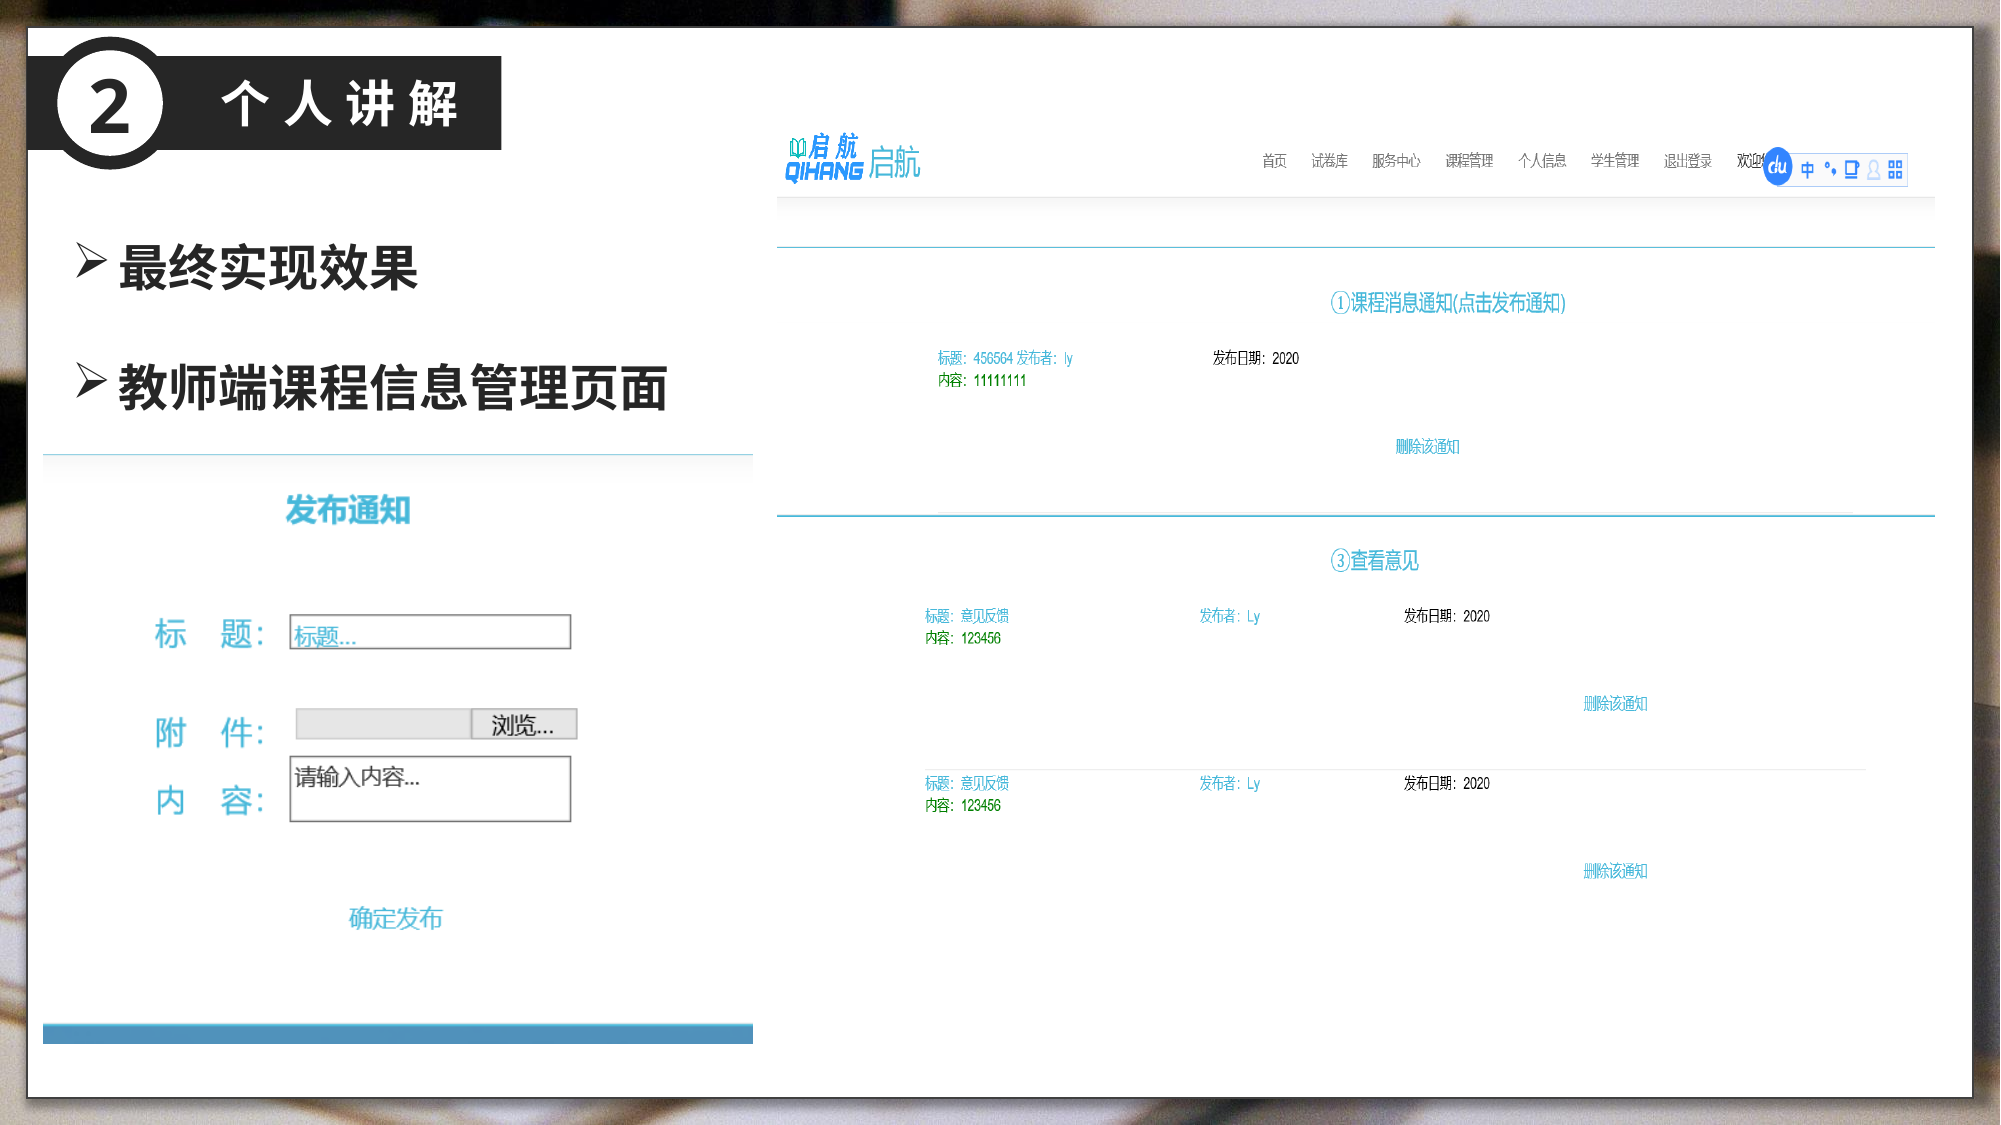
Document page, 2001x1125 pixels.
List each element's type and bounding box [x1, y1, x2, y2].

text_box [26, 36, 502, 170]
picture [0, 0, 2000, 1125]
